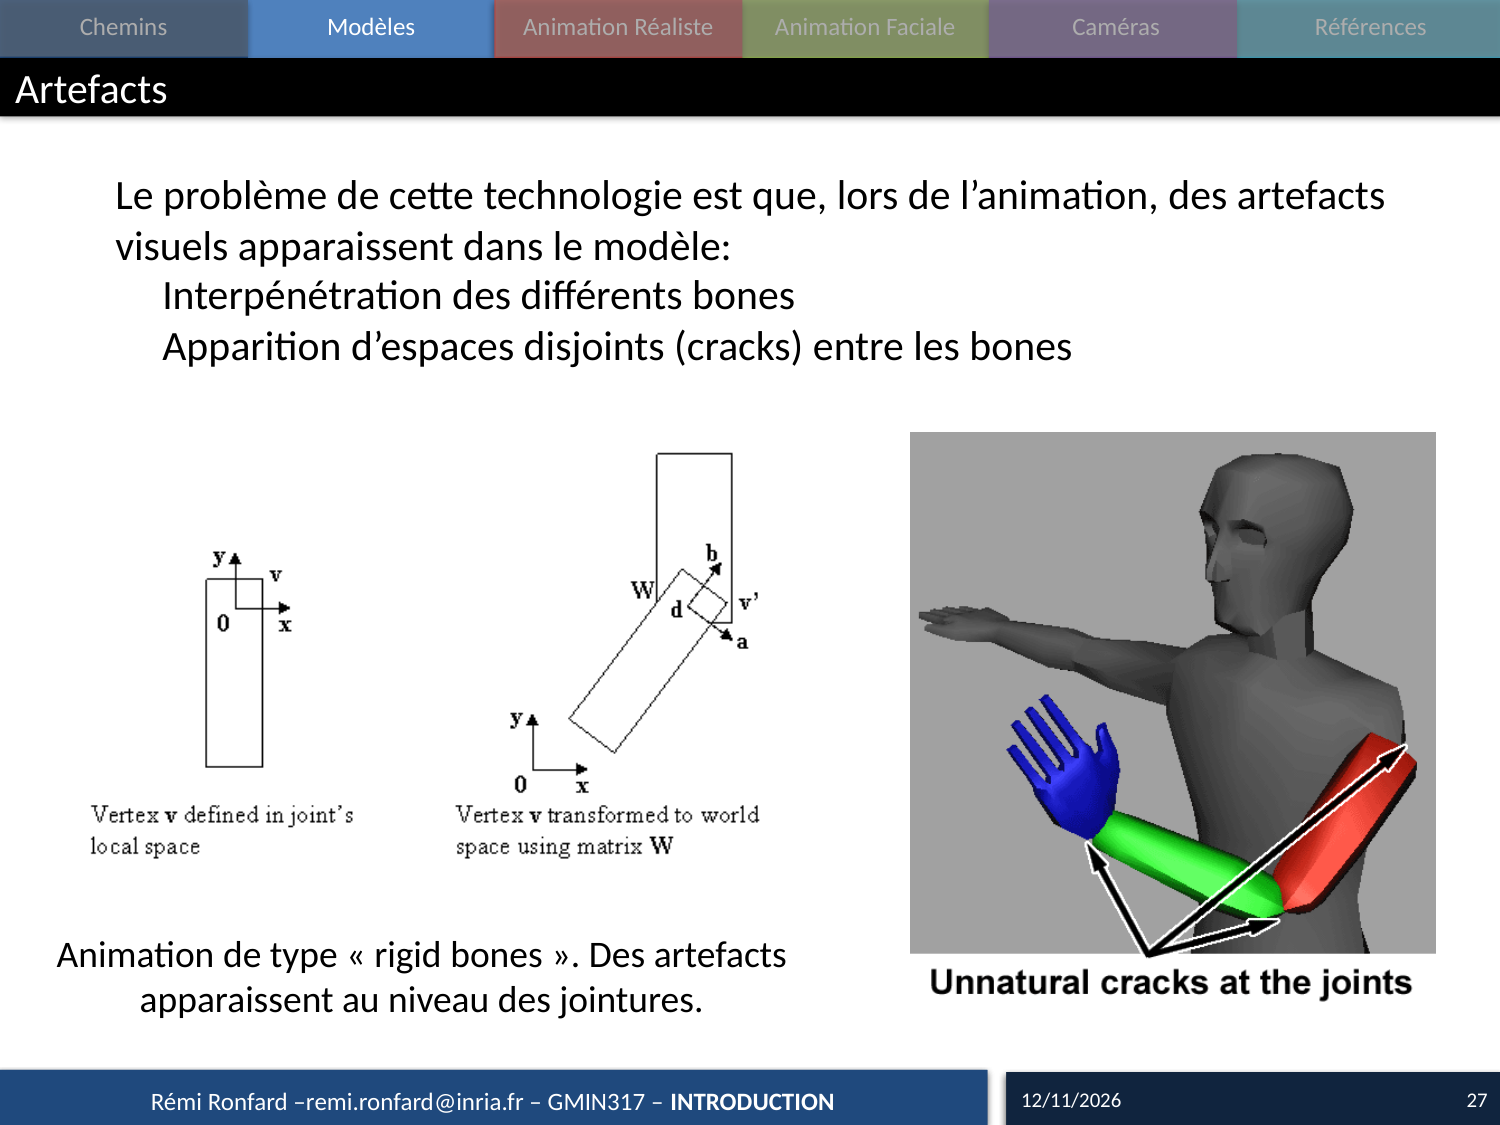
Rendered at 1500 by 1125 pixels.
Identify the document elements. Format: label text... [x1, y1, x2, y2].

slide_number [1006, 1070, 1153, 1125]
text_box Animation de type « rigid bones ». Des artefacts apparaissent au niveau des jointures. [11, 922, 833, 1028]
slide_number 27 [1153, 1071, 1500, 1125]
title Artefacts [0, 58, 1500, 117]
text_box Le problème de cette technologie est que, lors de l’animation, des artefacts visuels apparaissent dans le modèle: Interpénétration des différents bones Apparition d’espaces disjoints (cracks) entre les bones [107, 160, 1412, 376]
picture [57, 436, 833, 887]
picture [910, 432, 1436, 1013]
footer Rémi Ronfard –remi.ronfard@inria.fr – GMIN317 – INTRODUCTION [0, 1072, 988, 1125]
